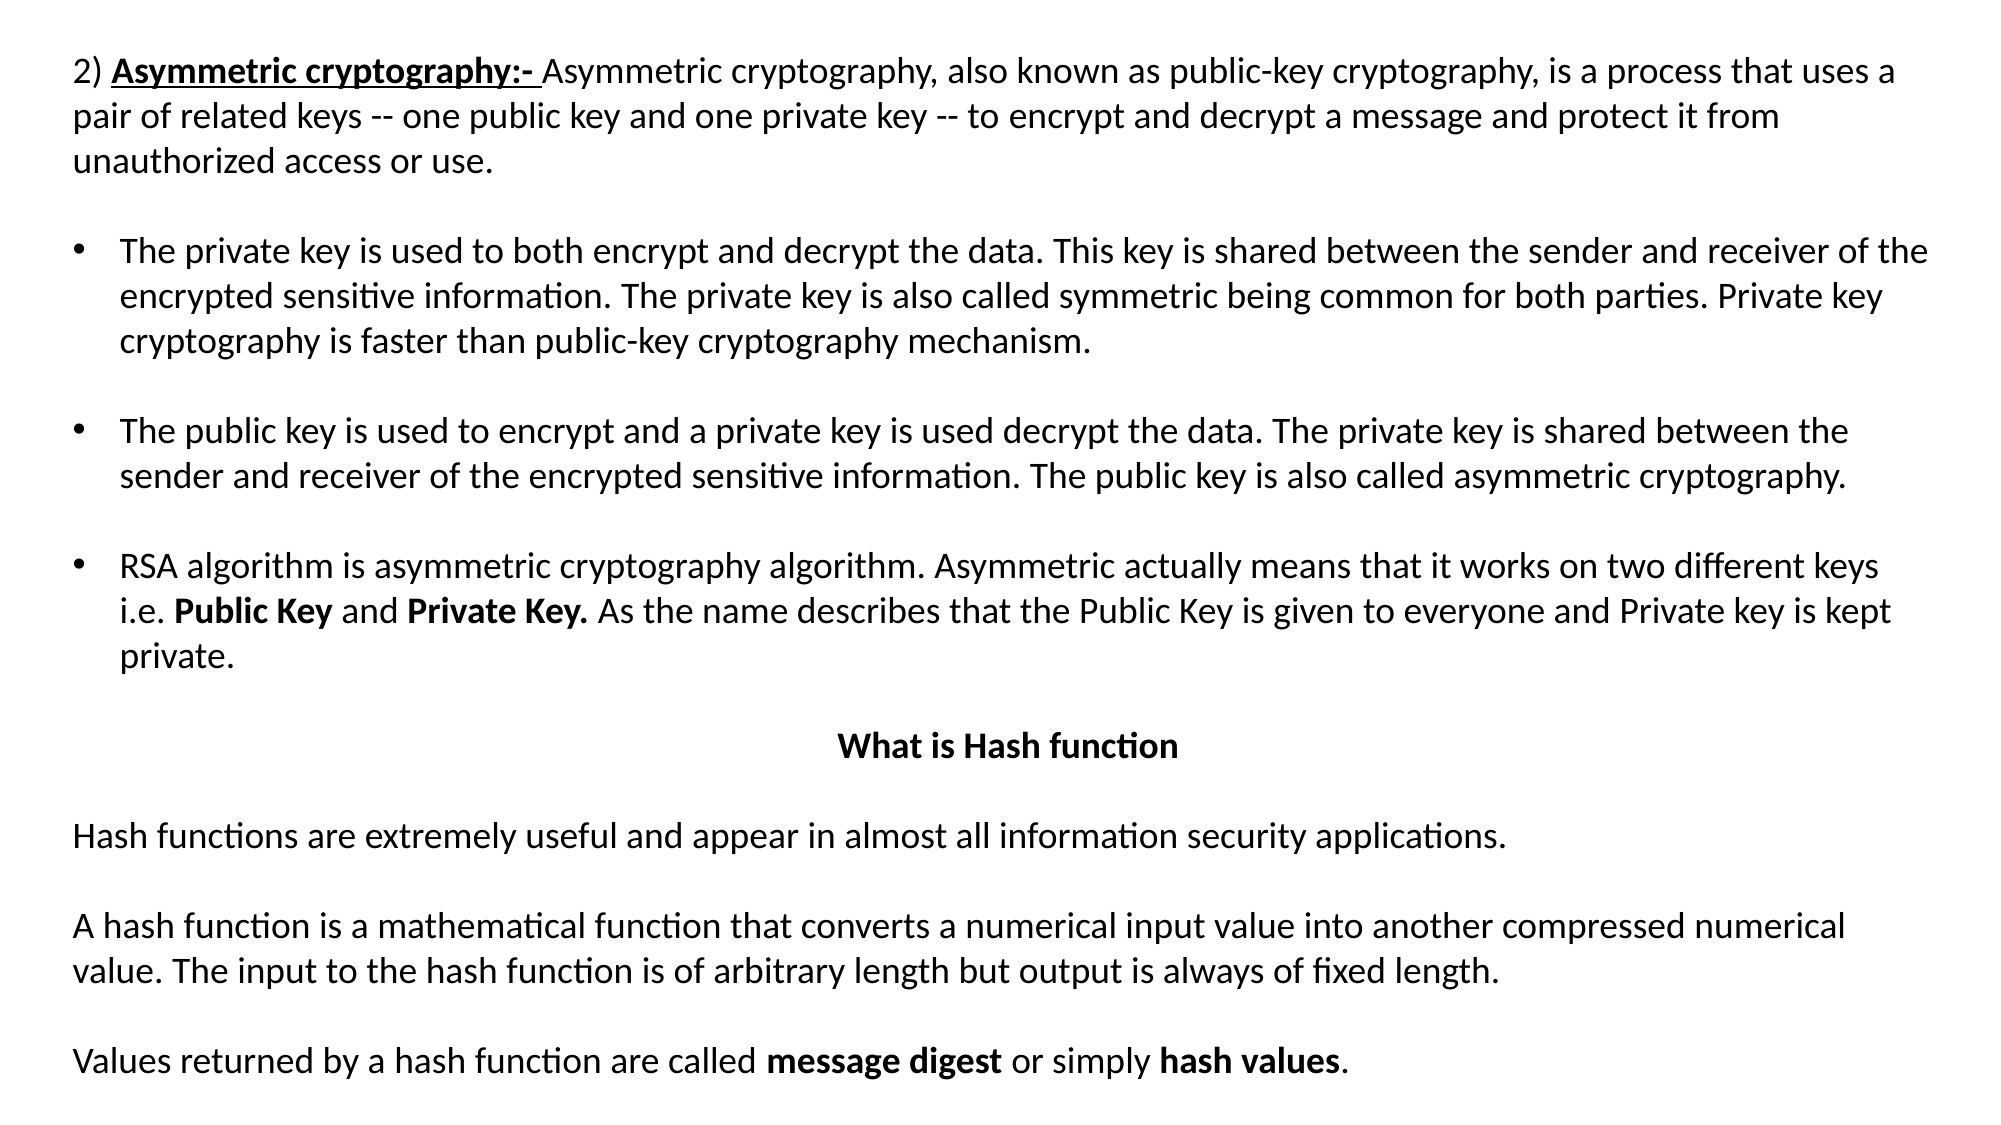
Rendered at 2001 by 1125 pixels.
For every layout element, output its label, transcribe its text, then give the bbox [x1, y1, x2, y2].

text_box 2) Asymmetric cryptography:- Asymmetric cryptography, also known as public-key cryptography, is a process that uses a pair of related keys -- one public key and one private key -- to encrypt and decrypt a message and protect it from unauthorized access or use. The private key is used to both encrypt and decrypt the data. This key is shared between the sender and receiver of the encrypted sensitive information. The private key is also called symmetric being common for both parties. Private key cryptography is faster than public-key cryptography mechanism. The public key is used to encrypt and a private key is used decrypt the data. The private key is shared between the sender and receiver of the encrypted sensitive information. The public key is also called asymmetric cryptography. RSA algorithm is asymmetric cryptography algorithm. Asymmetric actually means that it works on two different keys i.e. Public Key and Private Key. As the name describes that the Public Key is given to everyone and Private key is kept private. What is Hash function Hash functions are extremely useful and appear in almost all information security applications. A hash function is a mathematical function that converts a numerical input value into another compressed numerical value. The input to the hash function is of arbitrary length but output is always of fixed length. Values returned by a hash function are called message digest or simply hash values. [57, 38, 1959, 1125]
